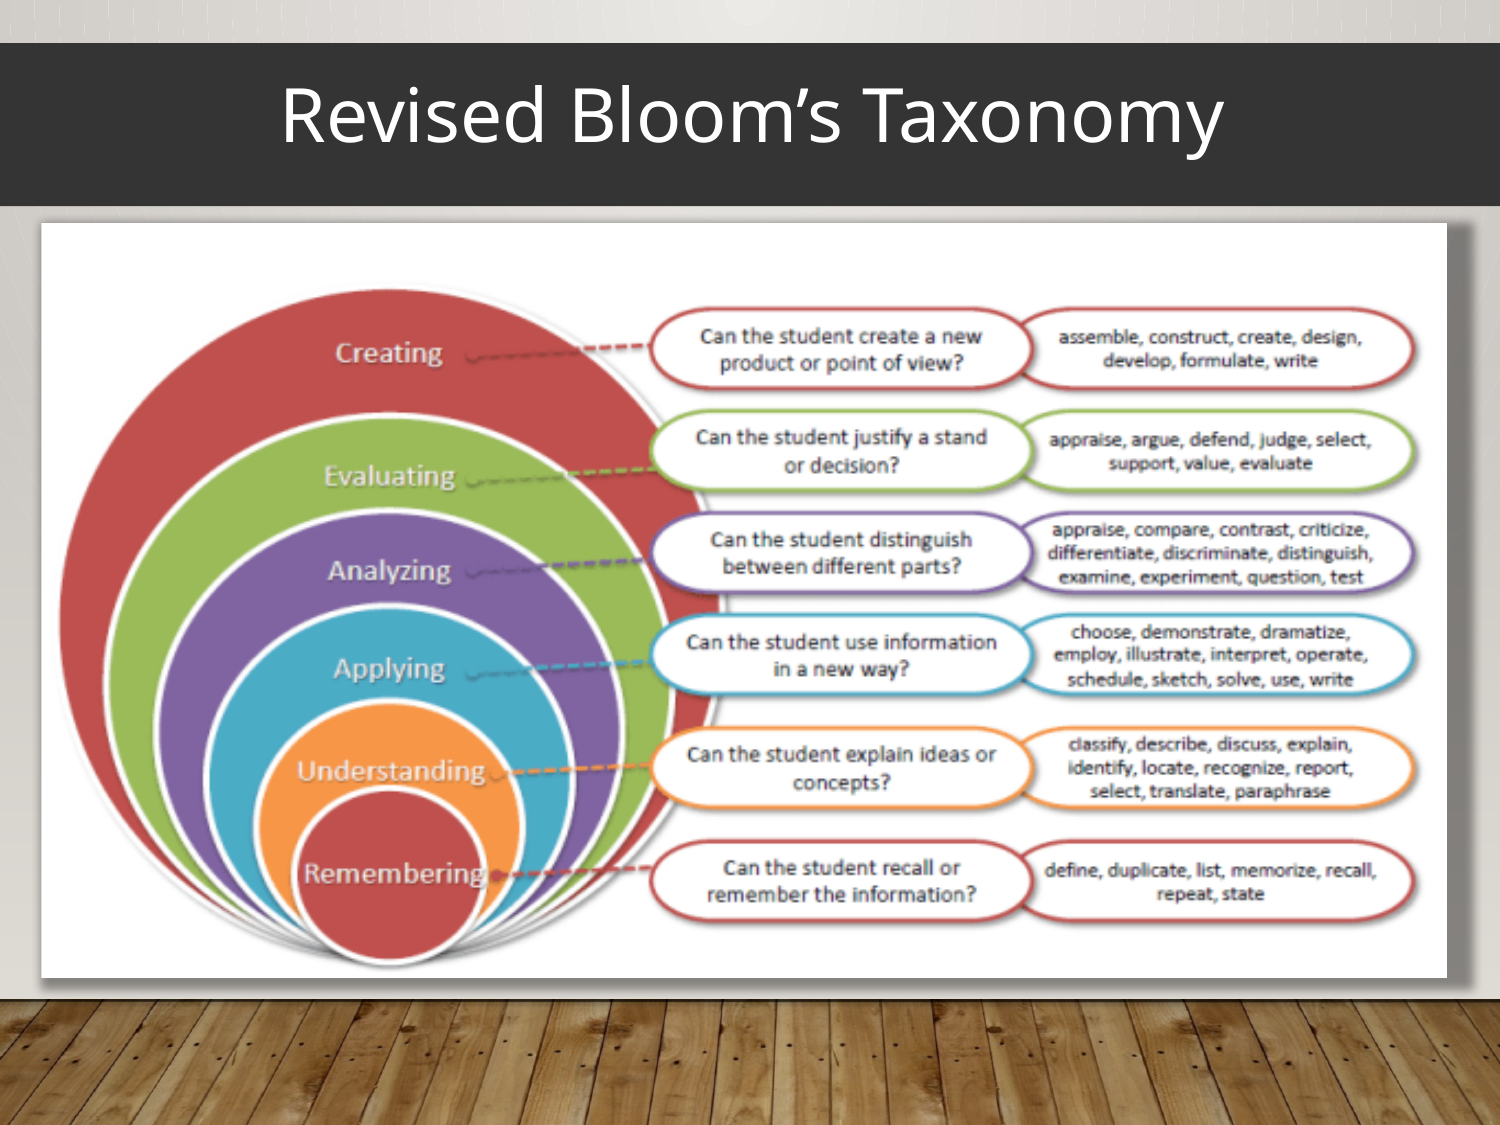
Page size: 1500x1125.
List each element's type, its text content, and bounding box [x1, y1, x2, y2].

text_box [0, 42, 1500, 208]
picture [0, 999, 1500, 1125]
picture [41, 222, 1448, 978]
text_box Revised Bloom’s Taxonomy [2, 37, 1500, 201]
